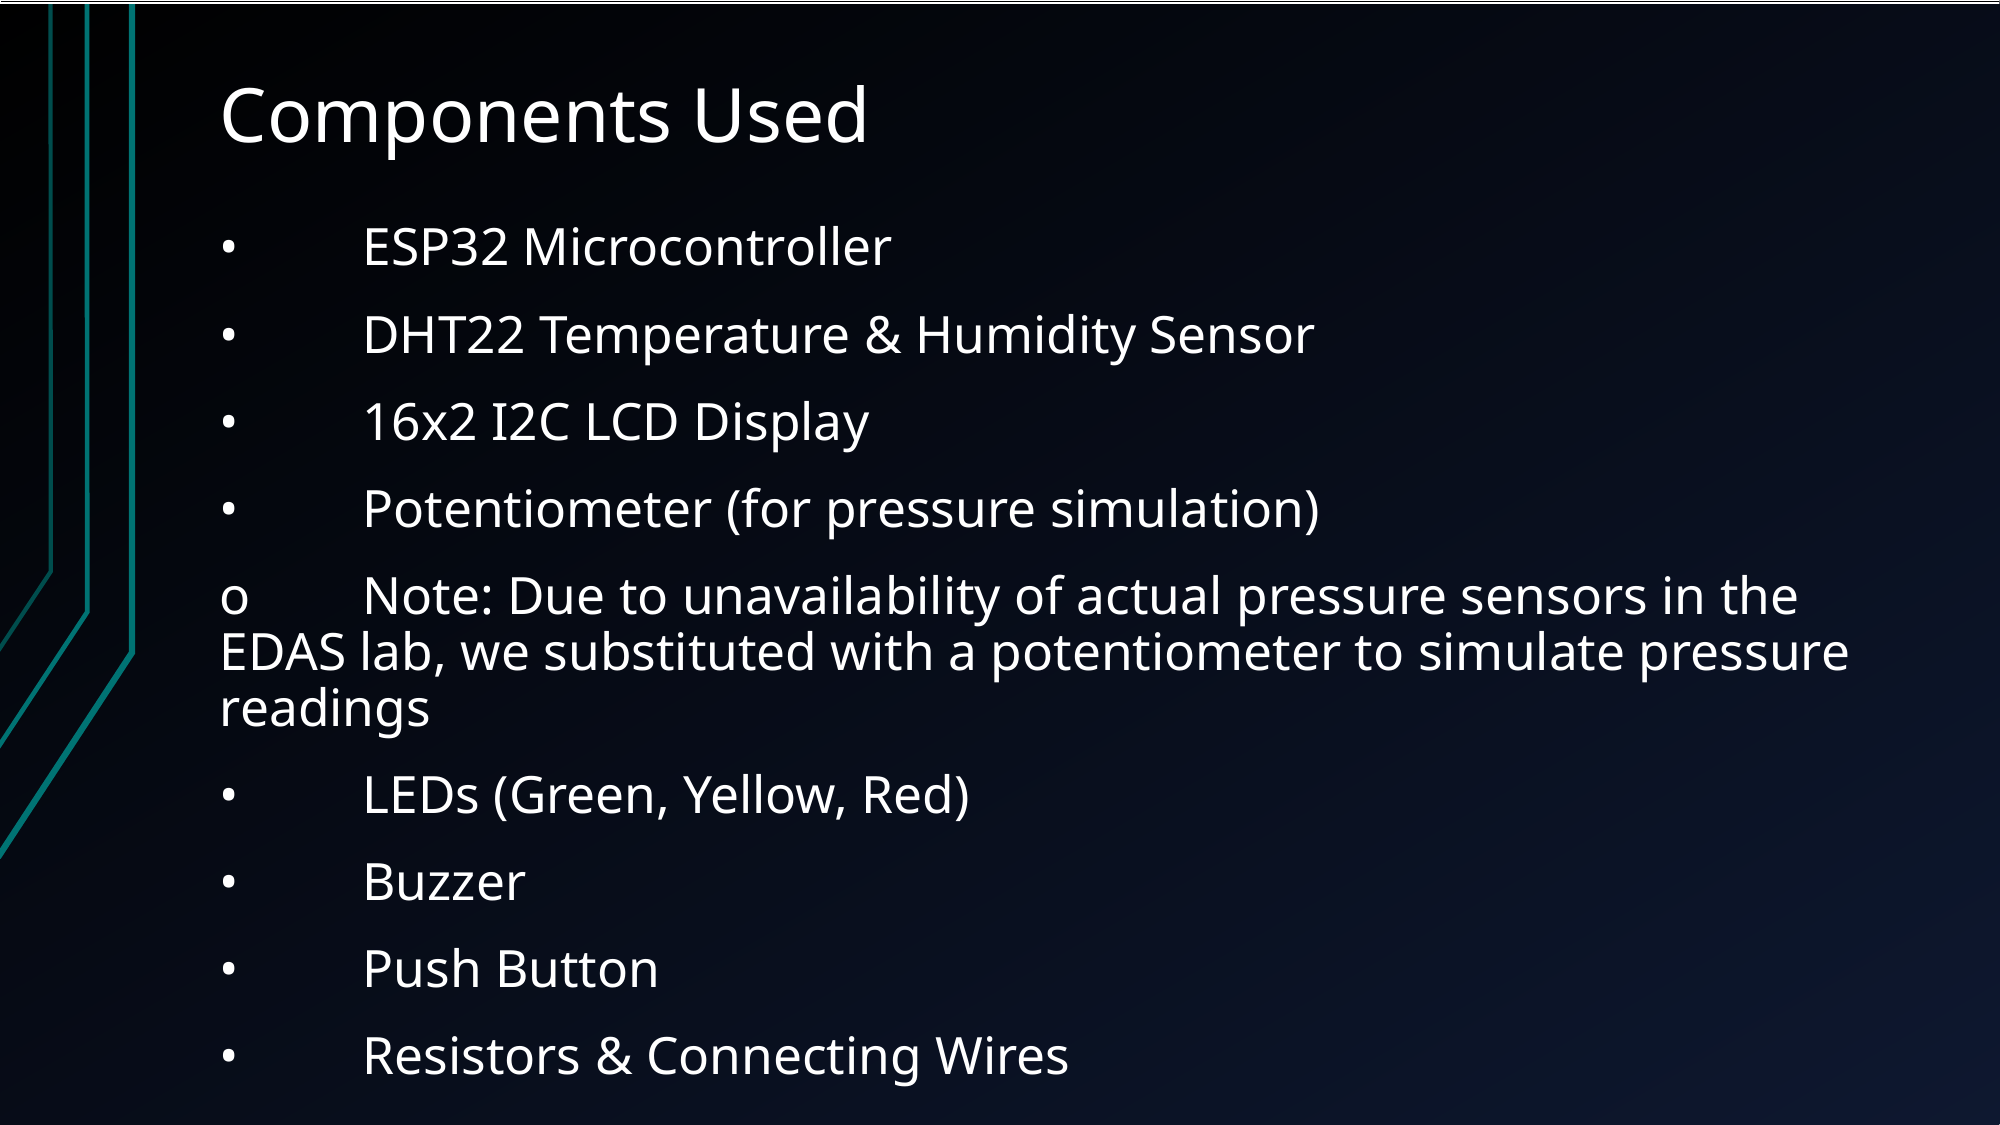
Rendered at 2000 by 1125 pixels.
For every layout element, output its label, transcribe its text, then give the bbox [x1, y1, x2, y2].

list • ESP32 Microcontroller • DHT22 Temperature & Humidity Sensor • 16x2 I2C LCD Display • Potentiometer (for pressure simulation) o Note: Due to unavailability of actual pressure sensors in the EDAS lab, we substituted with a potentiometer to simulate pressure readings • LEDs (Green, Yellow, Red) • Buzzer • Push Button • Resistors & Connecting Wires [199, 211, 1900, 1100]
title Components Used [199, 45, 1900, 170]
